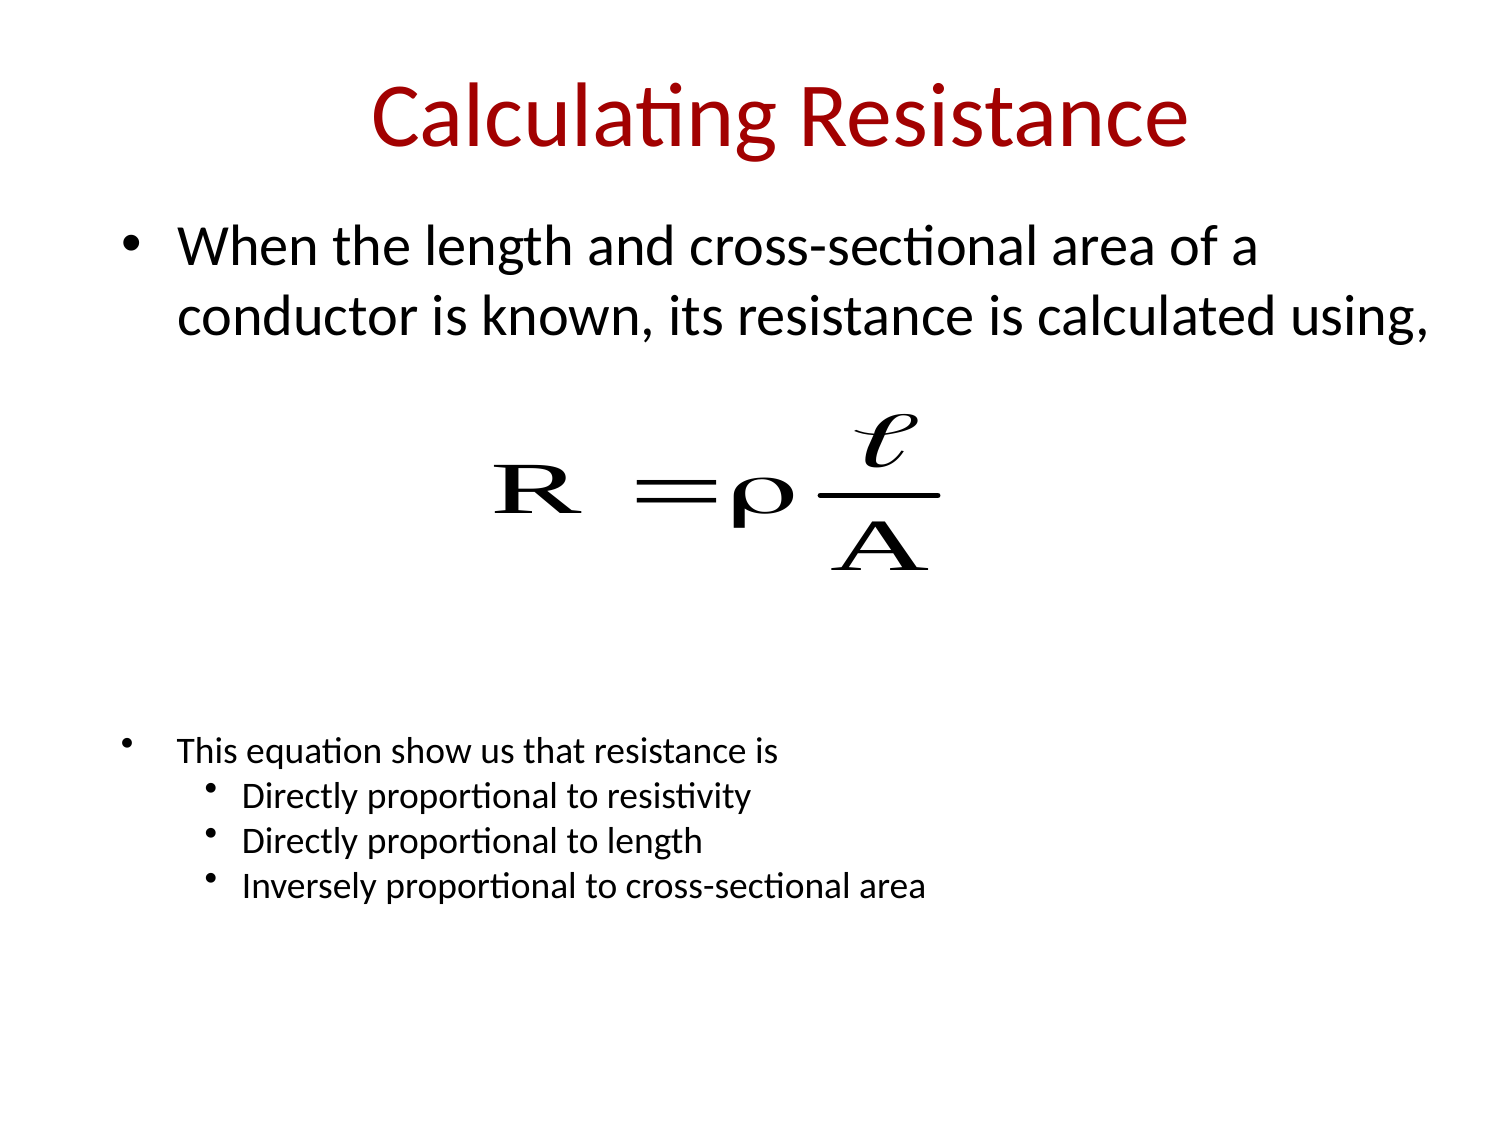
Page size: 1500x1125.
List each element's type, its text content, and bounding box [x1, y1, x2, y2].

title Calculating Resistance [106, 15, 1457, 200]
text_box This equation show us that resistance is Directly proportional to resistivity Directly proportional to length Inversely proportional to cross-sectional area [106, 718, 1500, 1003]
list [467, 396, 971, 717]
list When the length and cross-sectional area of a conductor is known, its resistance is calculated using, [106, 200, 1479, 473]
